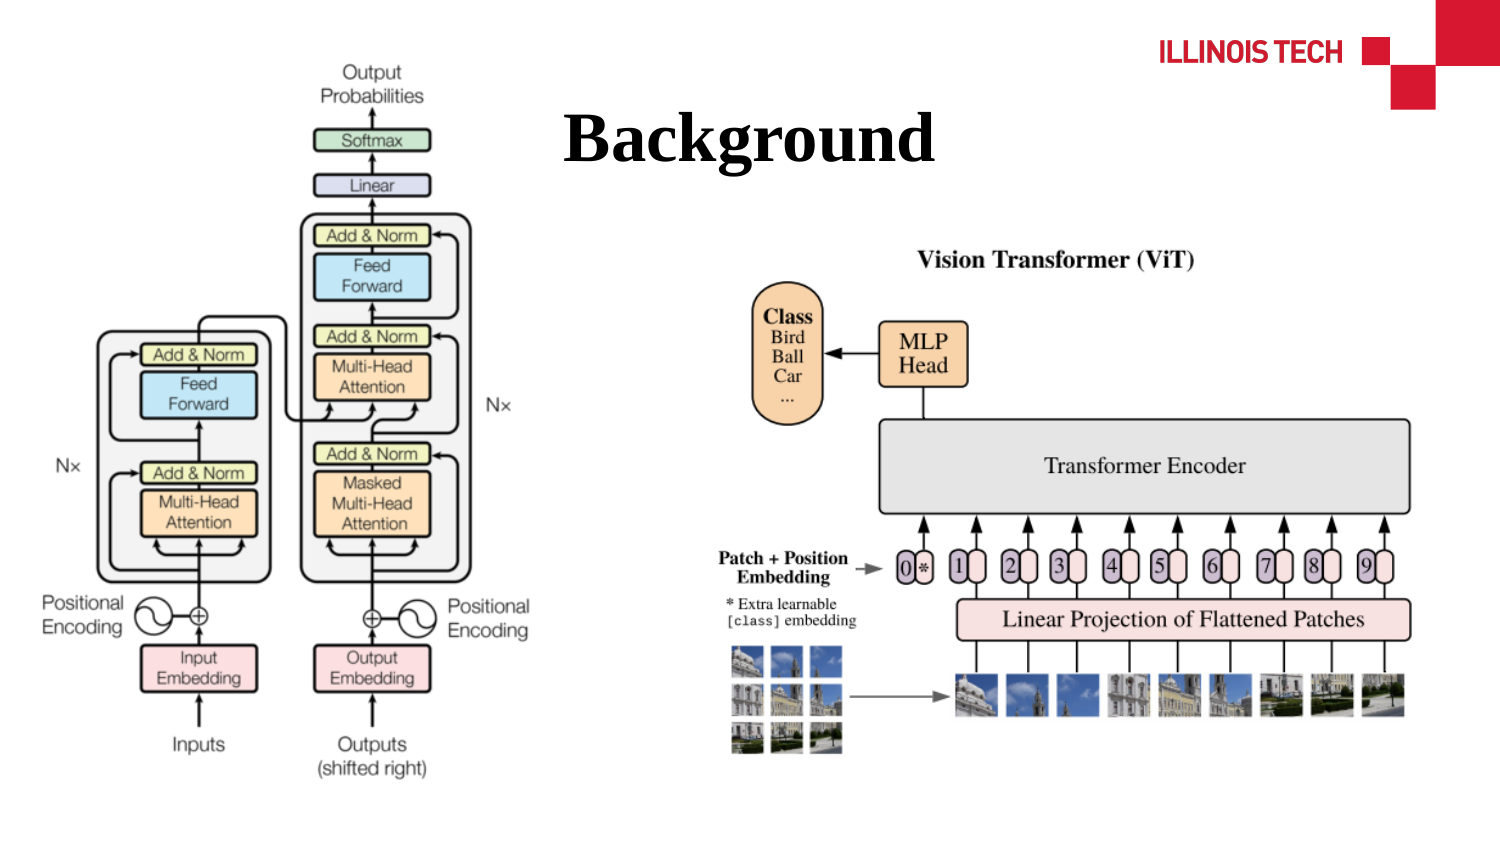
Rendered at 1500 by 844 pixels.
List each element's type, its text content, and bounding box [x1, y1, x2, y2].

picture [1160, 40, 1342, 63]
picture [42, 62, 530, 781]
picture [666, 200, 1447, 794]
title Background [534, 65, 1397, 202]
